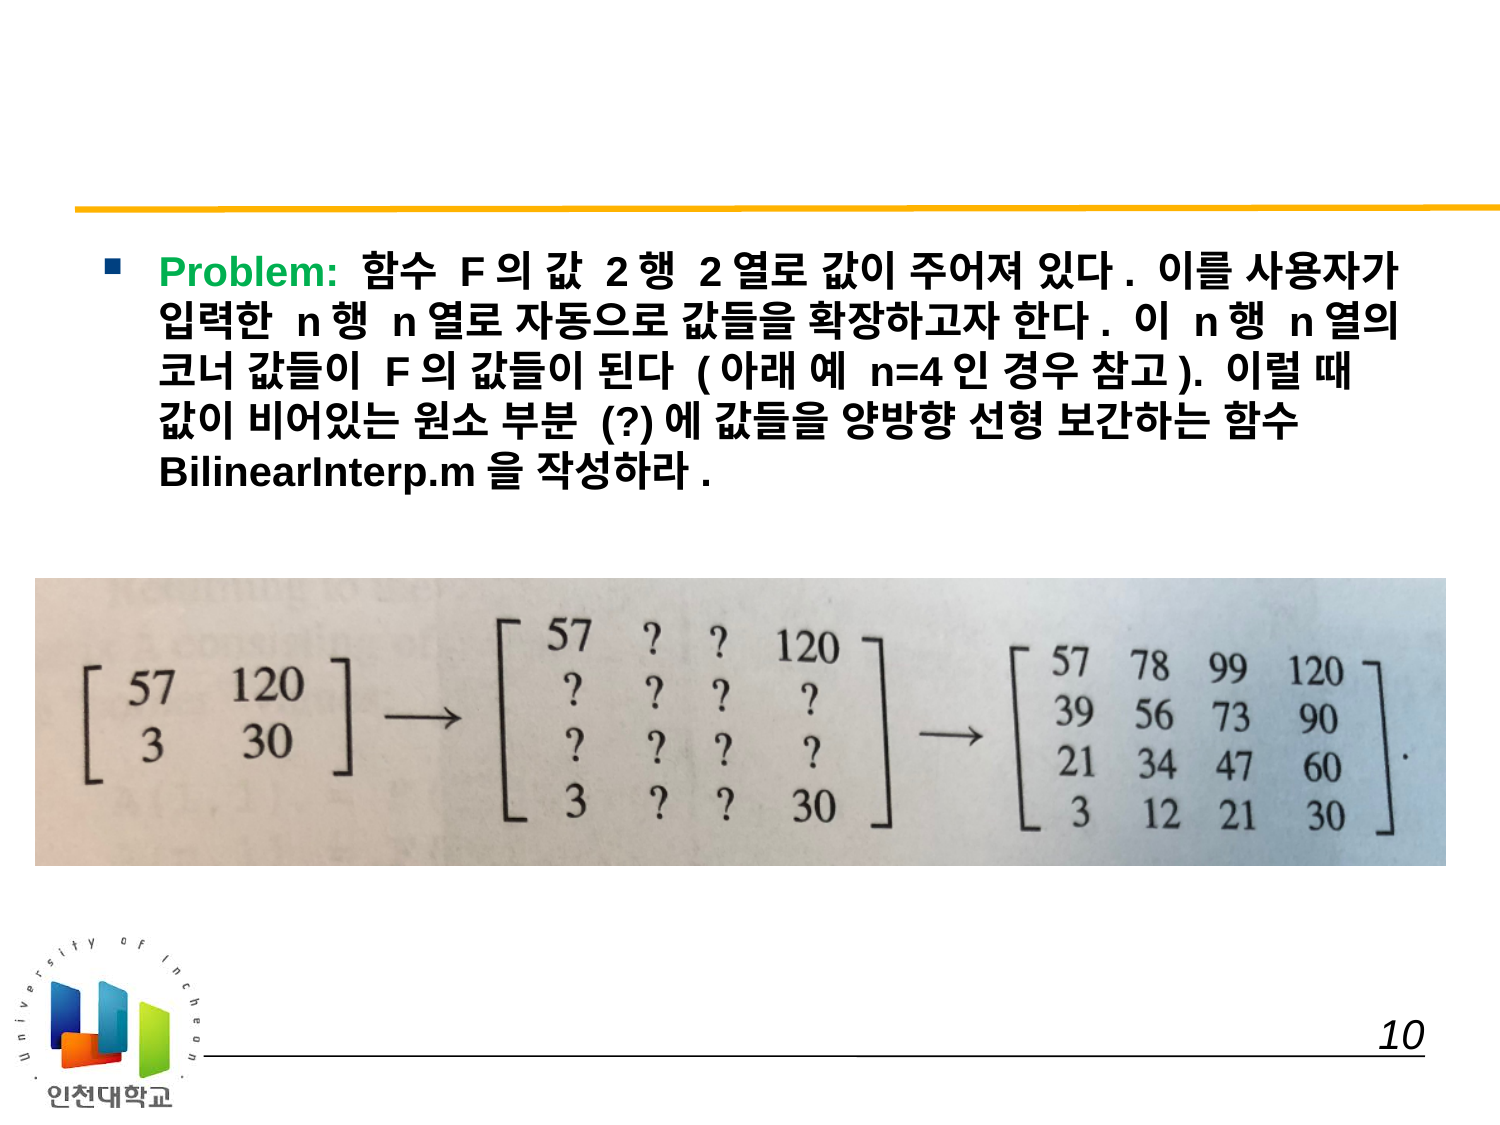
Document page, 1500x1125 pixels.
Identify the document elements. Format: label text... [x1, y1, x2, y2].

picture [35, 577, 1446, 866]
slide_number 10 [1112, 999, 1440, 1057]
picture [14, 937, 200, 1108]
list Problem: 함수 F의 값 2행 2열로 값이 주어져 있다. 이를 사용자가 입력한 n행 n열로 자동으로 값들을 확장하고자 한다. 이 n행 n열의 코너 값들이 F의 값들이 된다 (아래 예 n=4인 경우 참고). 이럴 때 값이 비어있는 원소 부분 (?)에 값들을 양방향 선형 보간하는 함수 BilinearInterp.m을 작성하라. [87, 237, 1457, 919]
